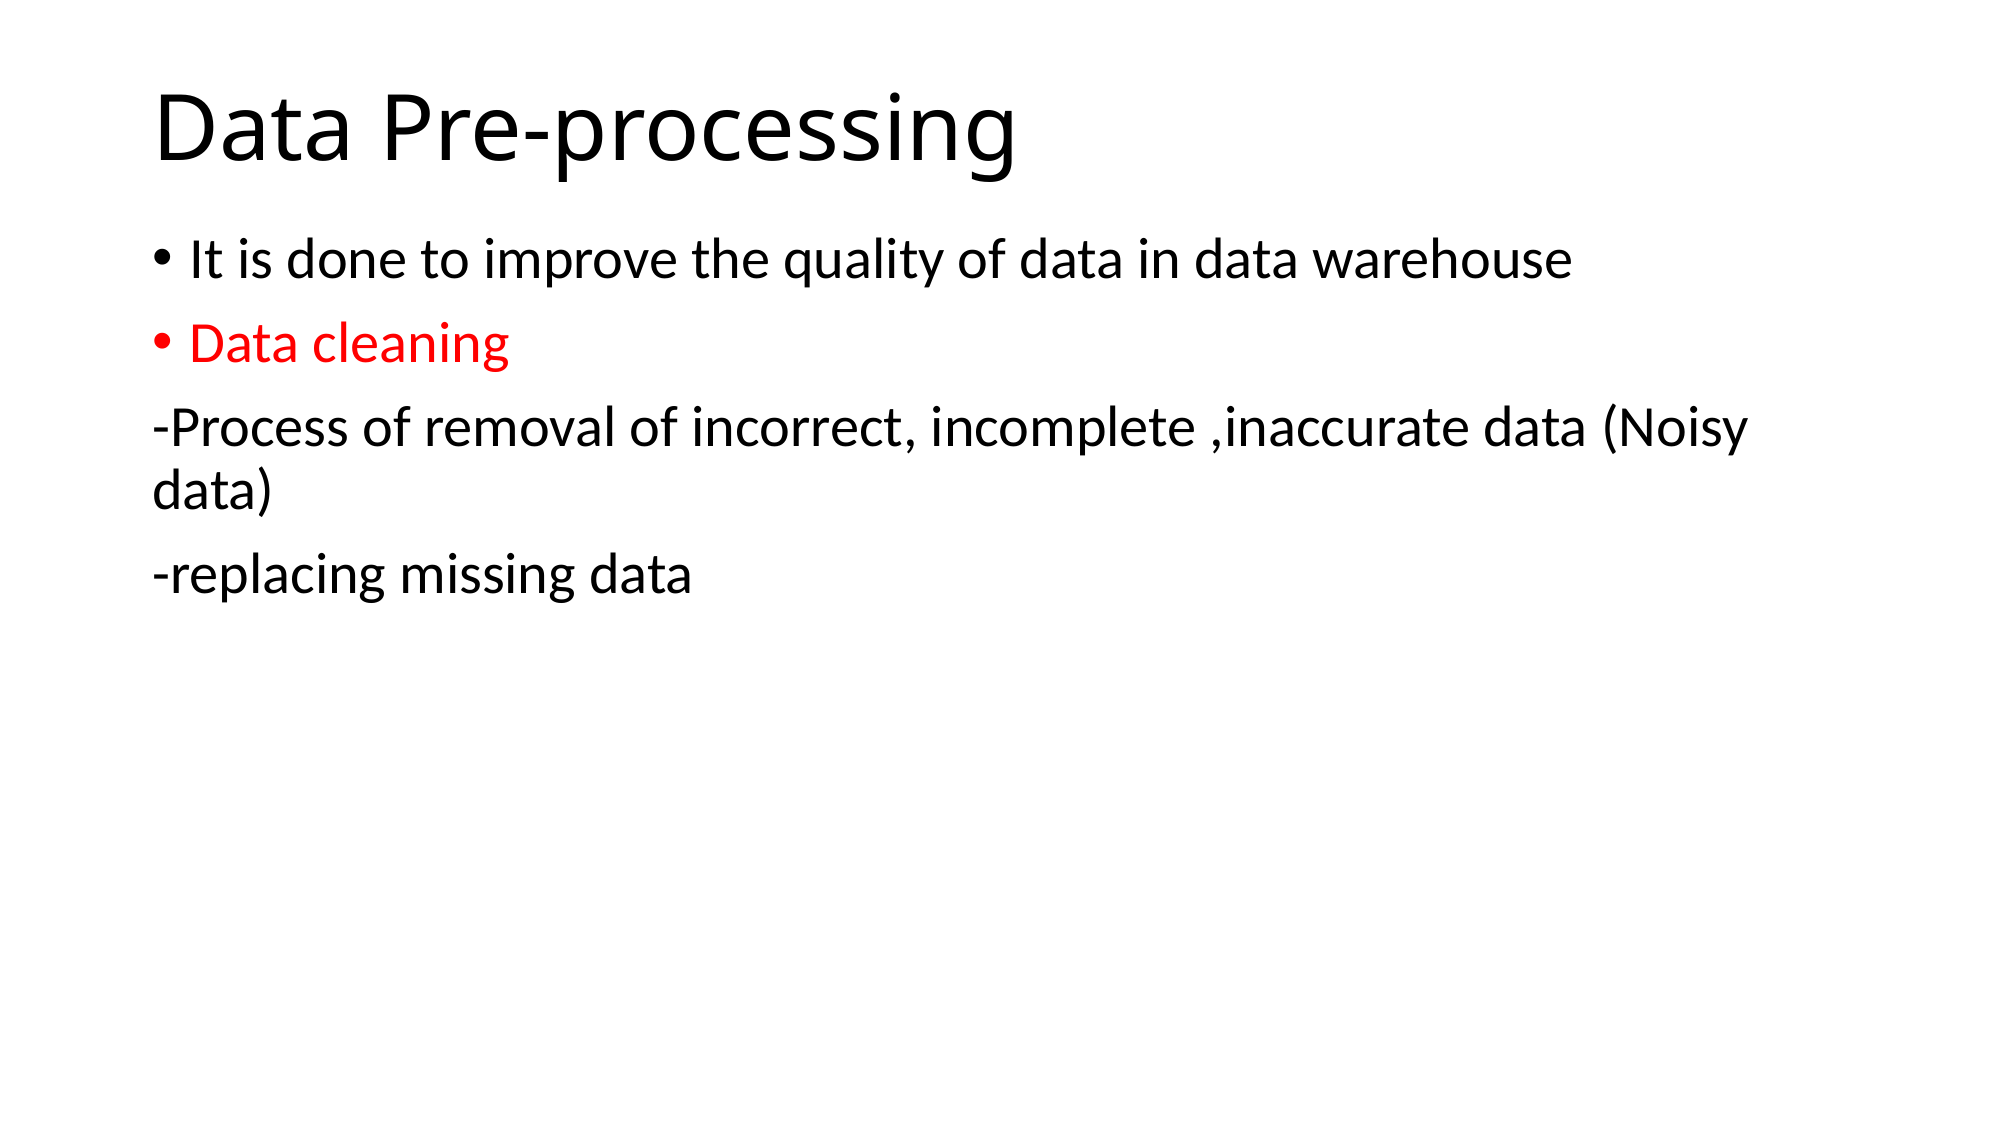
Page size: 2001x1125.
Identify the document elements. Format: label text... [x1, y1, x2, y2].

title Data Pre-processing [137, 59, 1863, 203]
list It is done to improve the quality of data in data warehouse Data cleaning -Process of removal of incorrect, incomplete ,inaccurate data (Noisy data) -replacing missing data [137, 221, 1863, 935]
